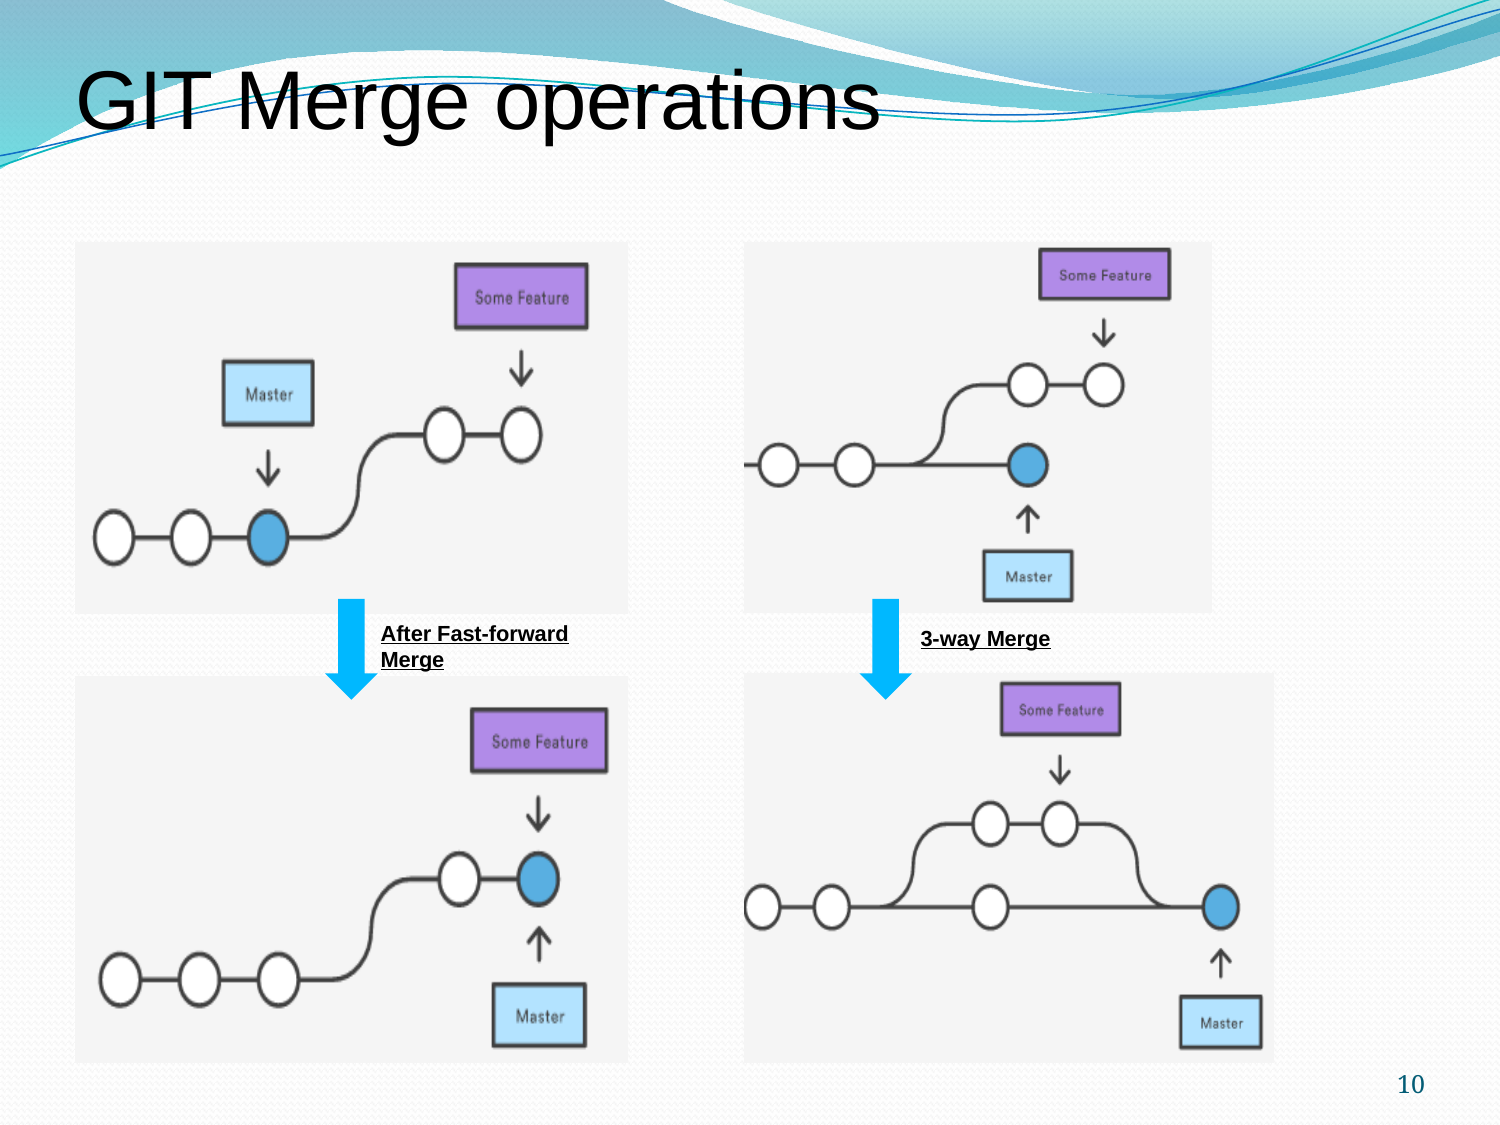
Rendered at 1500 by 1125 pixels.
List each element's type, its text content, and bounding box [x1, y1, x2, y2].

title GIT Merge operations [75, 0, 1425, 188]
slide_number 10 [1299, 1042, 1425, 1103]
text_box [74, 242, 651, 1063]
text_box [744, 242, 1274, 1063]
